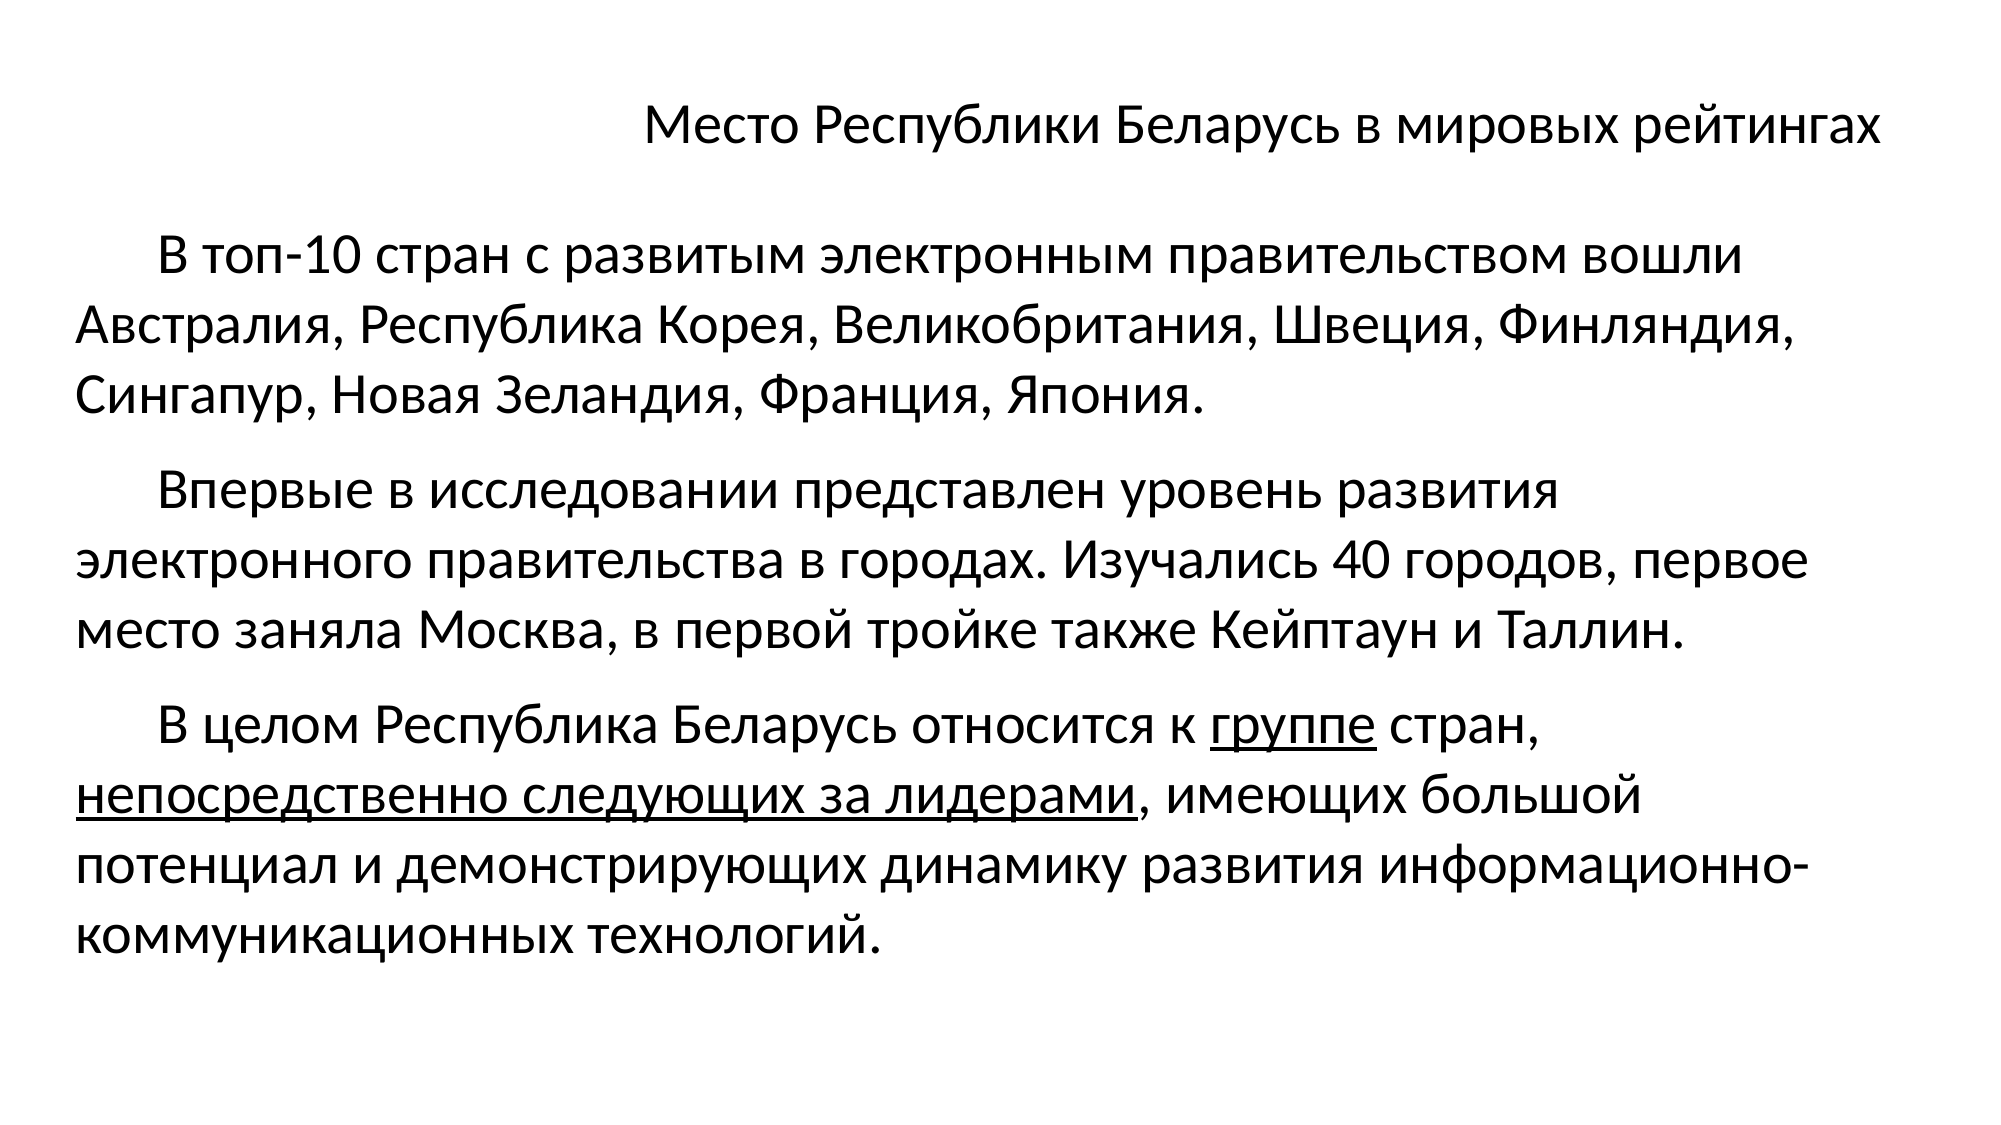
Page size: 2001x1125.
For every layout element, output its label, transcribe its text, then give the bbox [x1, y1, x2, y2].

text_box Место Республики Беларусь в мировых рейтингах В топ-10 стран с развитым электронным правительством вошли Австралия, Республика Корея, Великобритания, Швеция, Финляндия, Сингапур, Новая Зеландия, Франция, Япония. Впервые в исследовании представлен уровень развития электронного правительства в городах. Изучались 40 городов, первое место заняла Москва, в первой тройке также Кейптаун и Таллин. В целом Республика Беларусь относится к группе стран, непосредственно следующих за лидерами, имеющих большой потенциал и демонстрирующих динамику развития информационно-коммуникационных технологий. [60, 77, 1898, 973]
